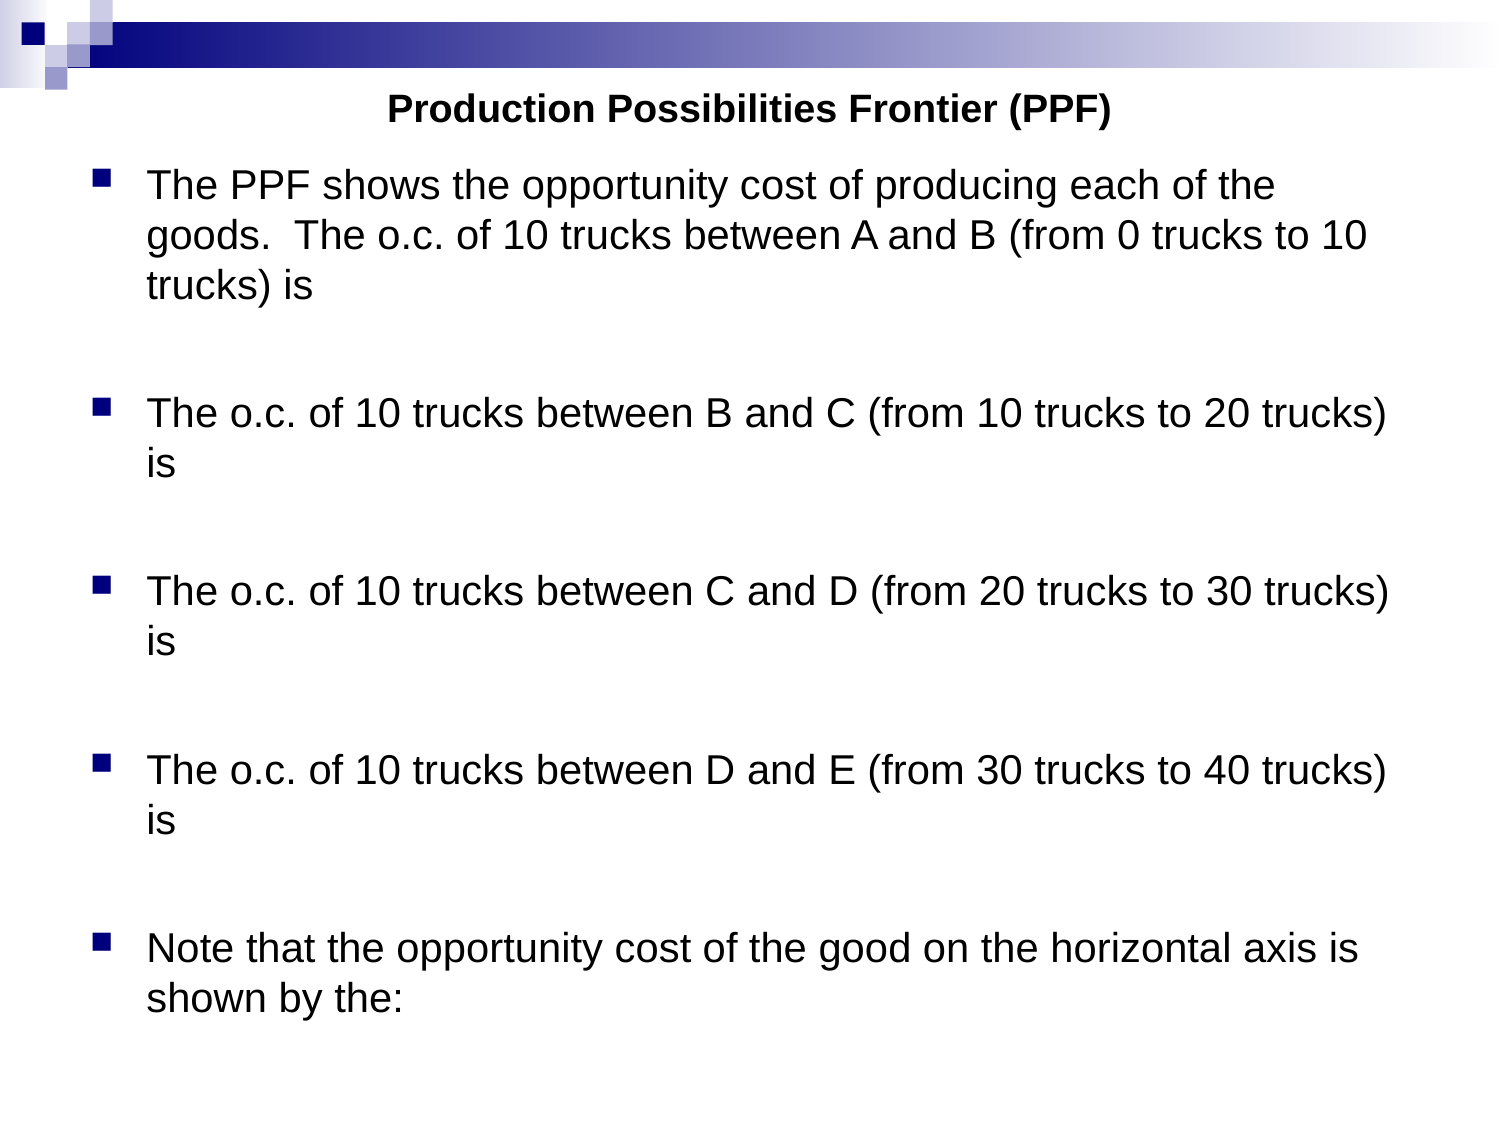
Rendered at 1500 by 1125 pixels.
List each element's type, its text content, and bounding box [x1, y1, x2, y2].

list The PPF shows the opportunity cost of producing each of the goods. The o.c. of 10 trucks between A and B (from 0 trucks to 10 trucks) is The o.c. of 10 trucks between B and C (from 10 trucks to 20 trucks) is The o.c. of 10 trucks between C and D (from 20 trucks to 30 trucks) is The o.c. of 10 trucks between D and E (from 30 trucks to 40 trucks) is Note that the opportunity cost of the good on the horizontal axis is shown by the: [75, 149, 1425, 1088]
title Production Possibilities Frontier (PPF) [75, 75, 1425, 138]
